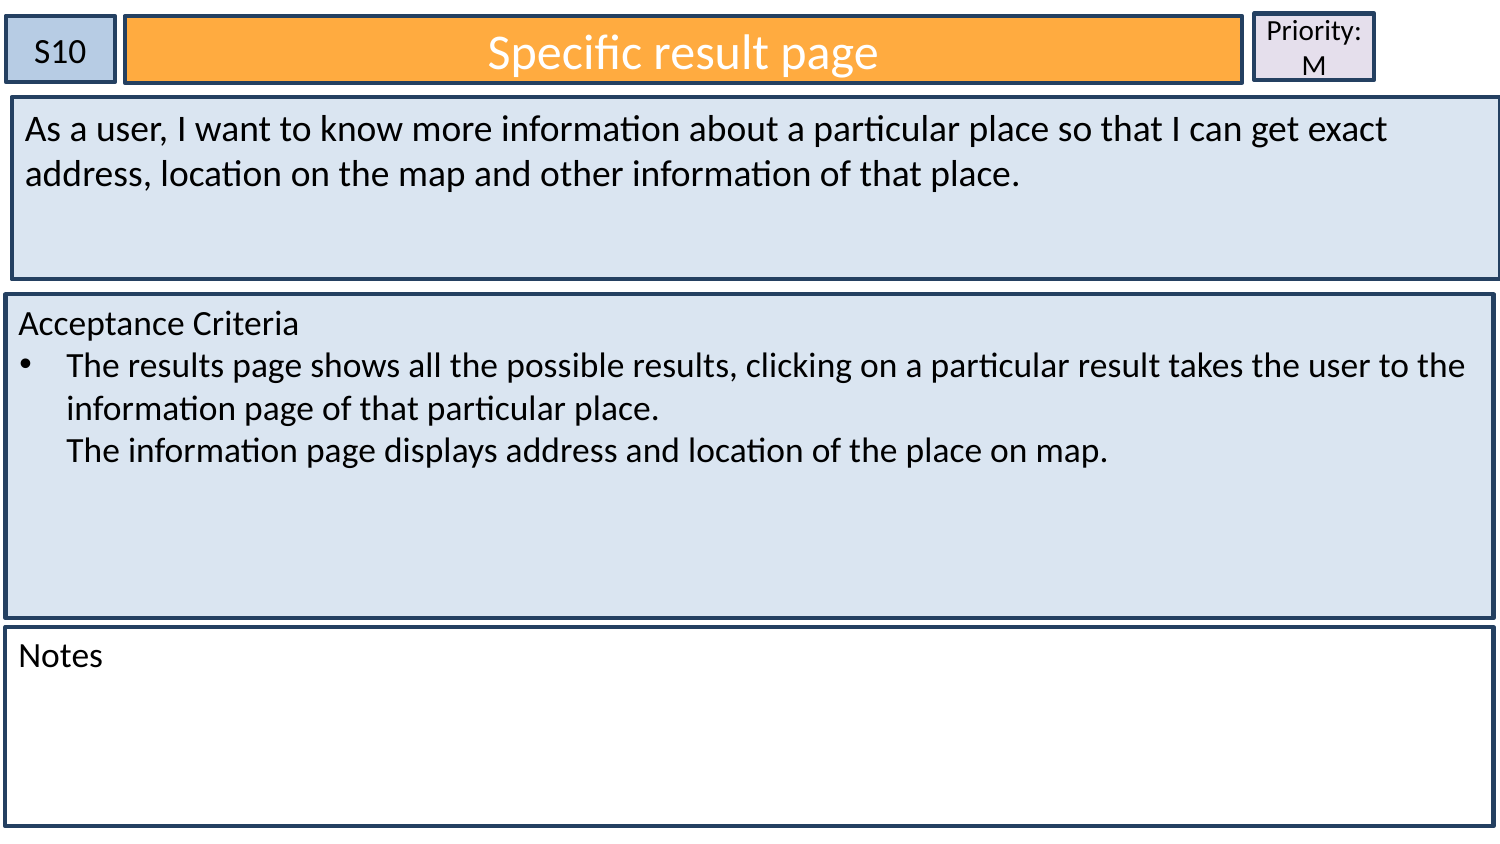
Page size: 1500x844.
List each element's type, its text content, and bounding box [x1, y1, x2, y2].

text_box Notes [5, 627, 1494, 827]
text_box S10 [5, 15, 115, 83]
text_box As a user, I want to know more information about a particular place so that I can get exact address, location on the map and other information of that place. [11, 96, 1500, 280]
text_box Specific result page [124, 16, 1243, 83]
text_box Priority: M [1254, 13, 1375, 80]
title Acceptance Criteria The results page shows all the possible results, clicking on a particular result takes the user to the information page of that particular place. The information page displays address and location of the place on map. [5, 294, 1494, 619]
